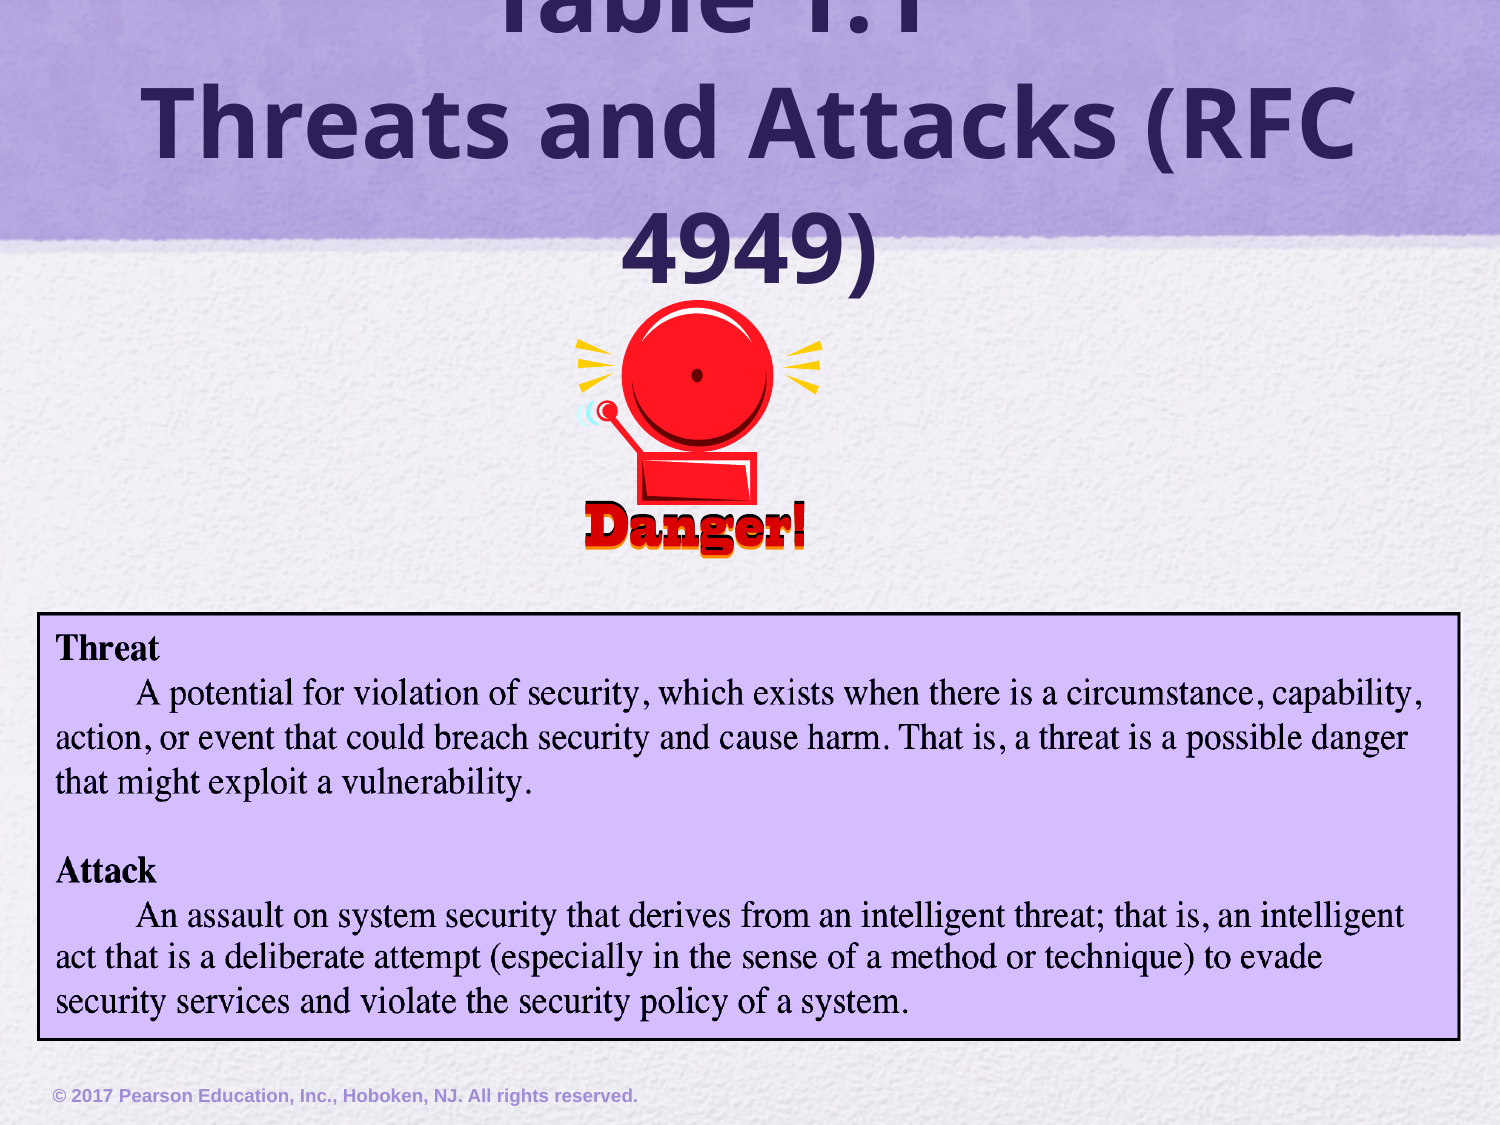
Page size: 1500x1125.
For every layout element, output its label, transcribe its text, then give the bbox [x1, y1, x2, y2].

title Table 1.1 Threats and Attacks (RFC 4949) [0, 62, 1500, 295]
footer © 2017 Pearson Education, Inc., Hoboken, NJ. All rights reserved. [37, 1065, 1177, 1125]
picture [0, 295, 1500, 1125]
